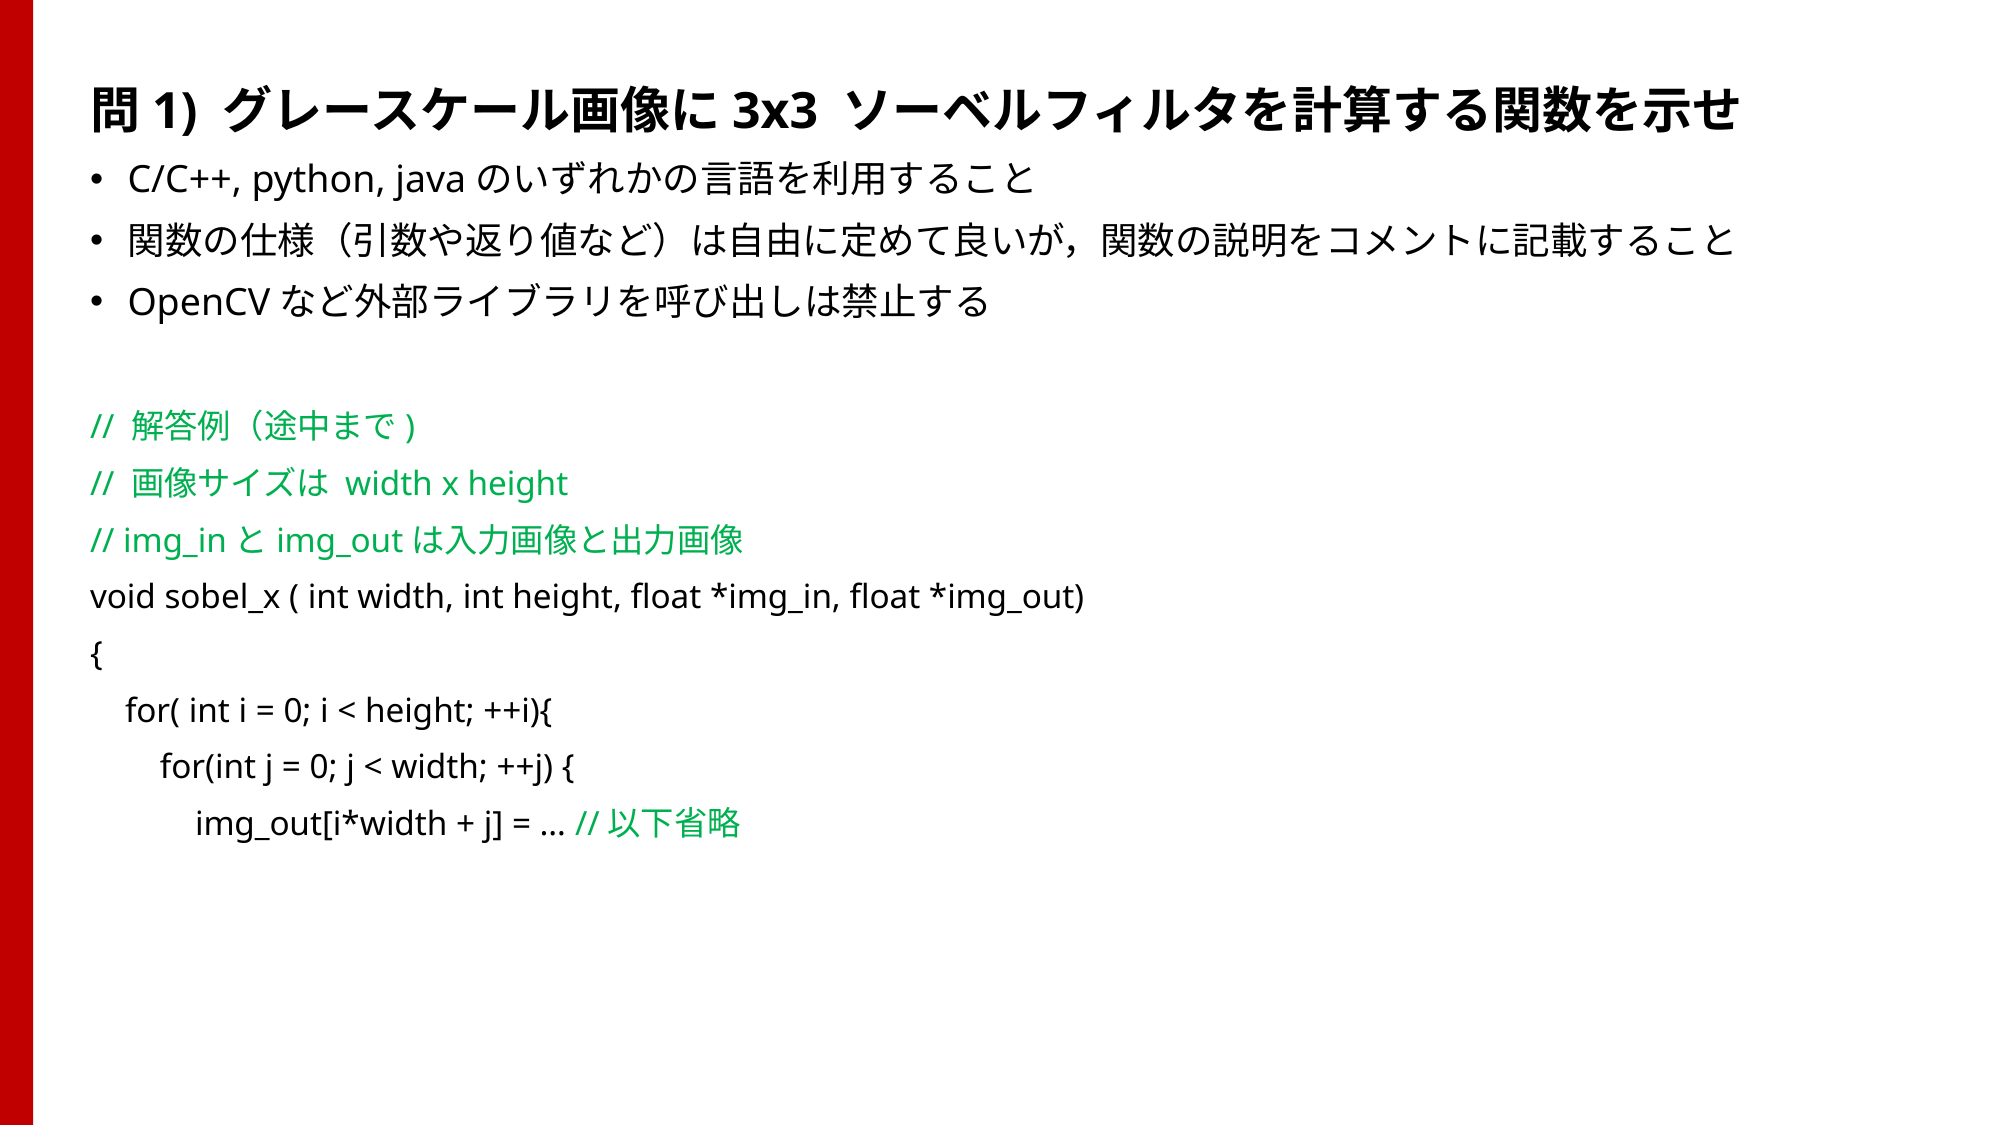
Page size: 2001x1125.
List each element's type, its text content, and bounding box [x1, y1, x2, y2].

list 問1) グレースケール画像に3x3 ソーベルフィルタを計算する関数を示せ C/C++, python, javaのいずれかの言語を利用すること 関数の仕様（引数や返り値など）は自由に定めて良いが，関数の説明をコメントに記載すること OpenCVなど外部ライブラリを呼び出しは禁止する // 解答例（途中まで) // 画像サイズは width x height // img_inとimg_outは入力画像と出力画像 void sobel_x ( int width, int height, float *img_in, float *img_out) { for( int i = 0; i < height; ++i){ for(int j = 0; j < width; ++j) { img_out[i*width + j] = … //以下省略 [75, 78, 1958, 1076]
